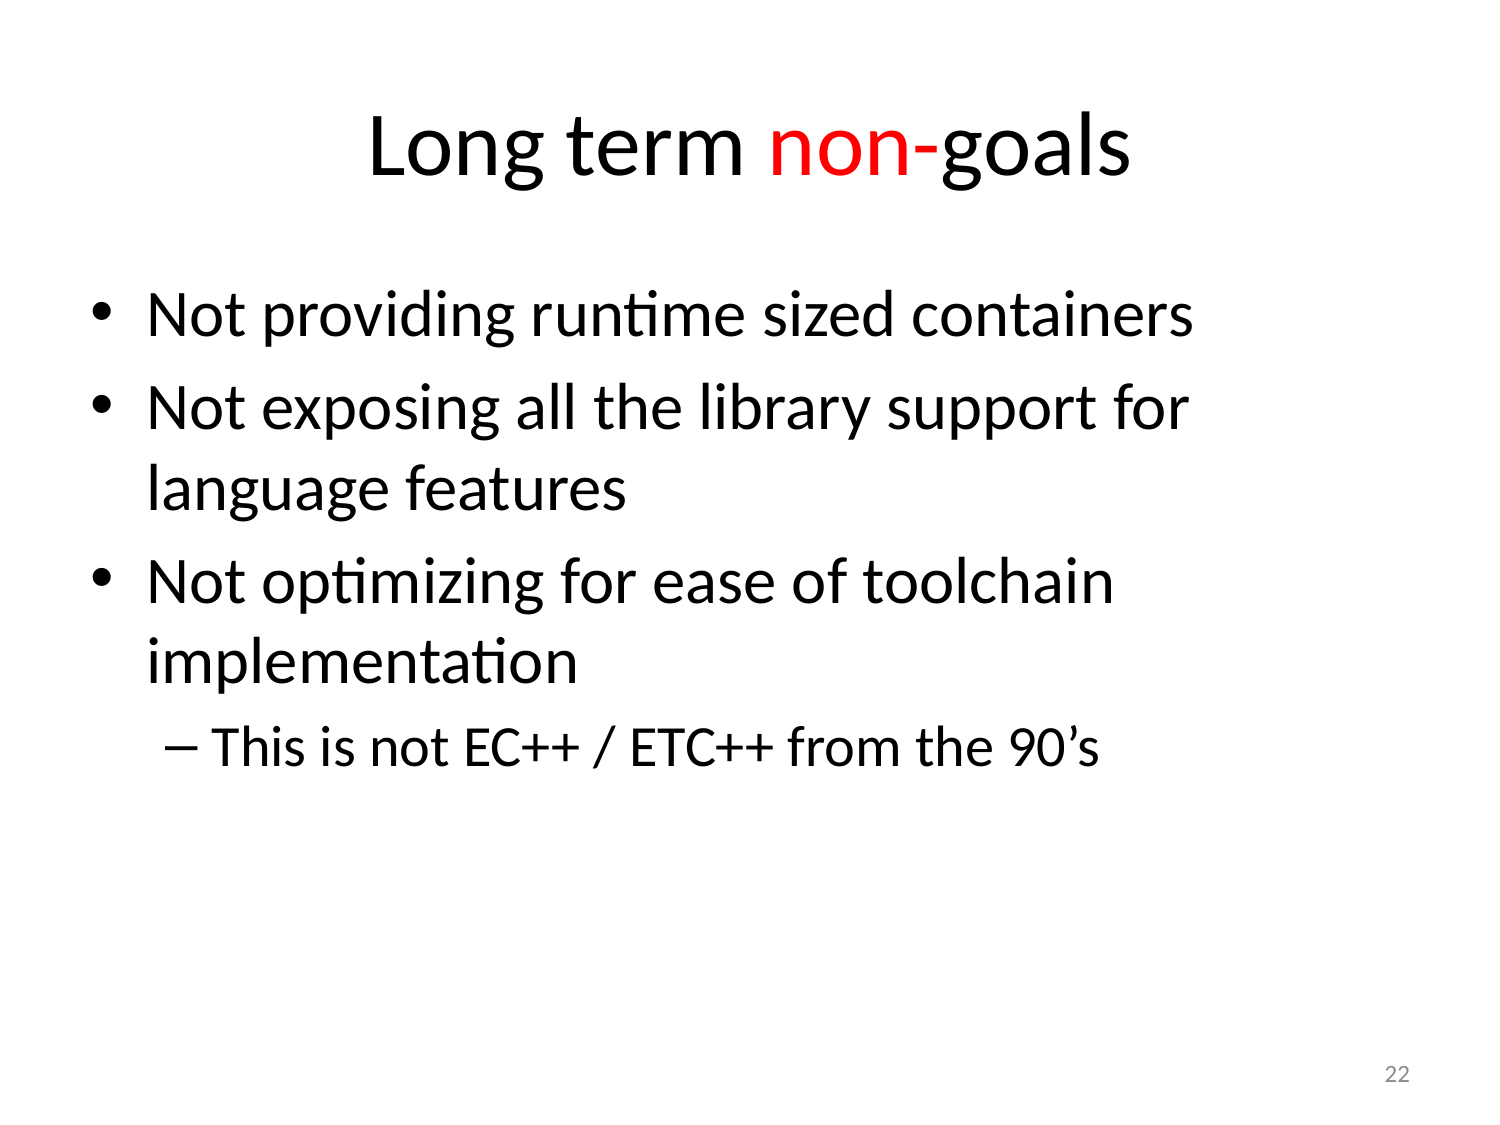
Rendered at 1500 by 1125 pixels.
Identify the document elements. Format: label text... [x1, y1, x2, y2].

list Not providing runtime sized containers Not exposing all the library support for language features Not optimizing for ease of toolchain implementation This is not EC++ / ETC++ from the 90’s [75, 262, 1425, 1005]
title Long term non-goals [75, 45, 1425, 233]
slide_number 22 [1074, 1042, 1425, 1103]
